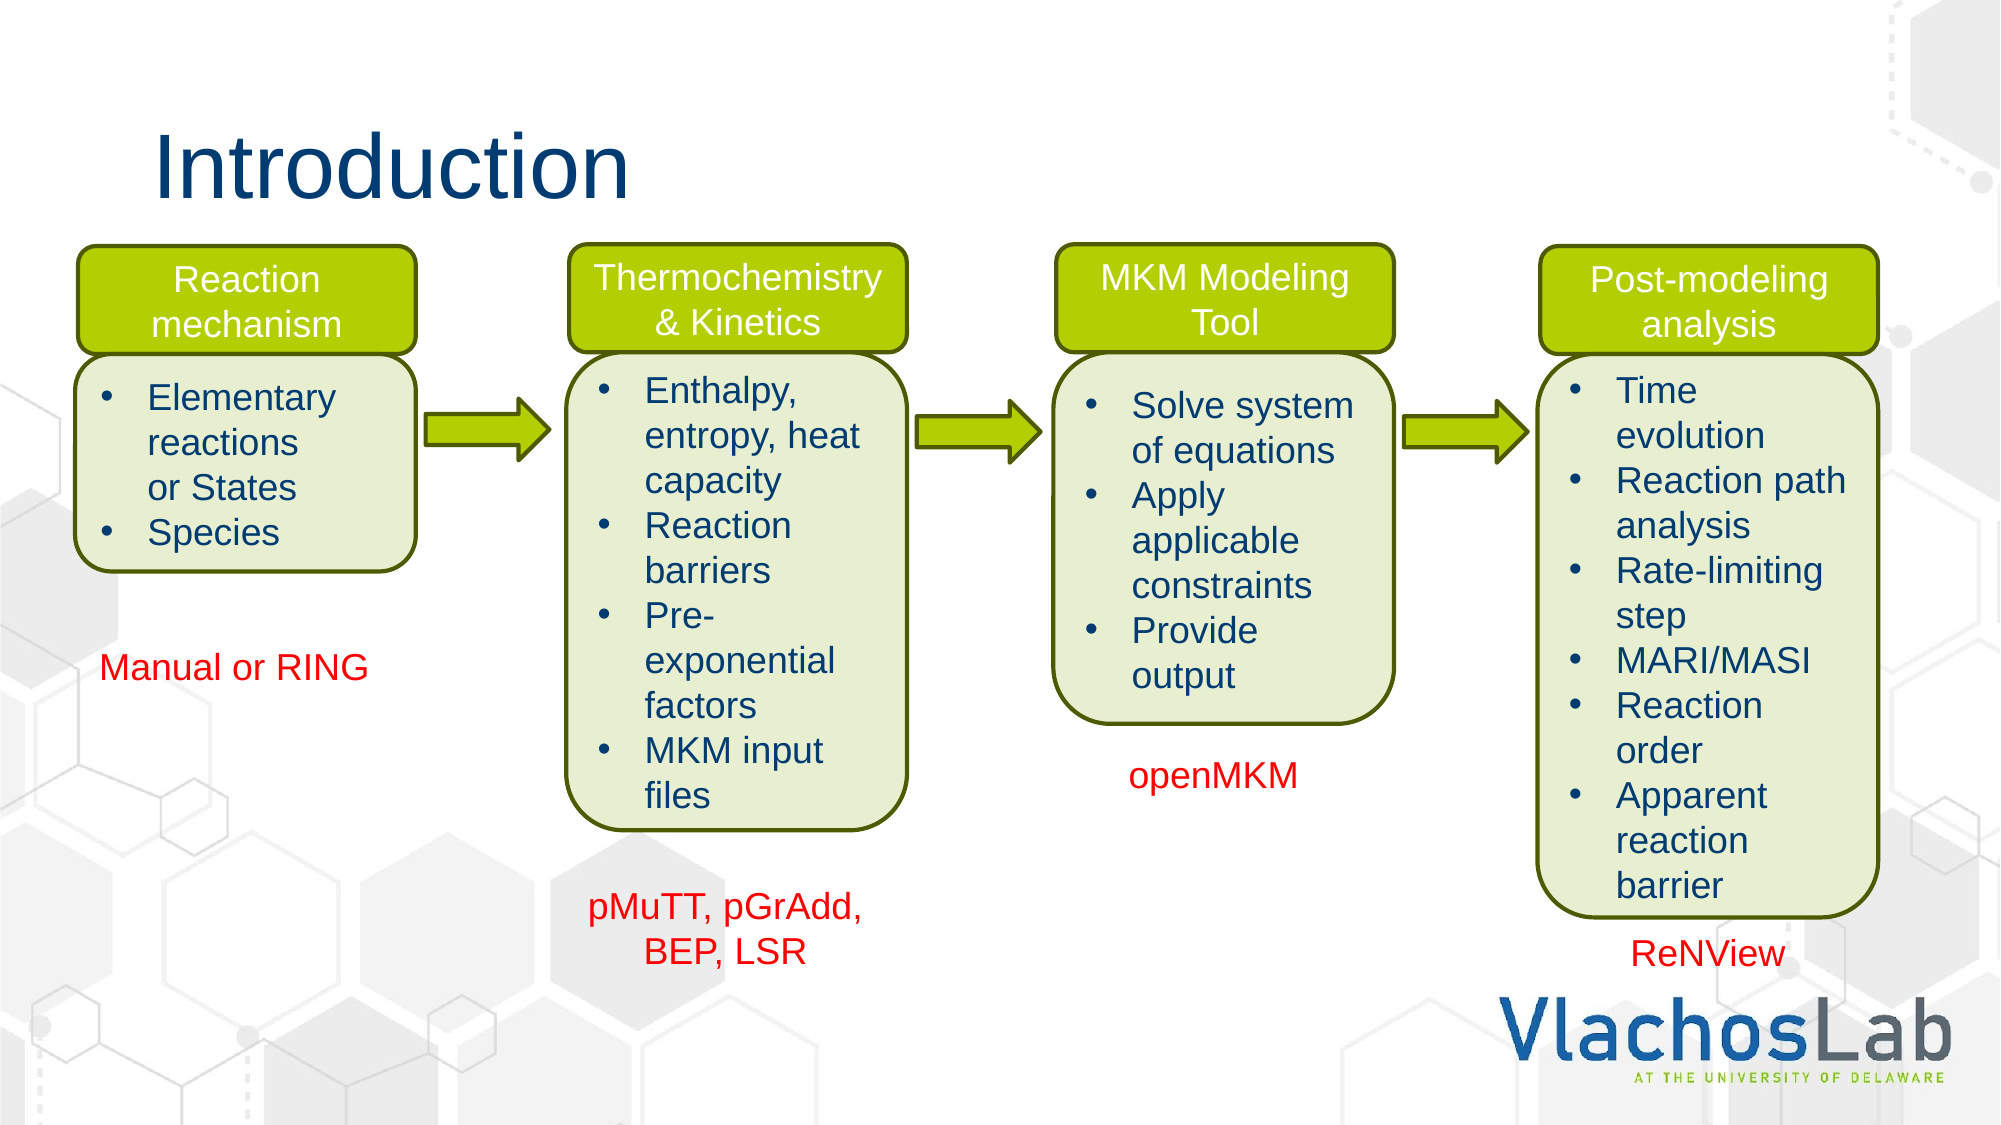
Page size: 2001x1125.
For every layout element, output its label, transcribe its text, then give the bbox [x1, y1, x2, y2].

text_box Elementary reactions or States Species [72, 351, 418, 574]
text_box pMuTT, pGrAdd, BEP, LSR [569, 874, 882, 980]
text_box Solve system of equations Apply applicable constraints Provide output [1051, 350, 1397, 726]
text_box Time evolution Reaction path analysis Rate-limiting step MARI/MASI Reaction order Apparent reaction barrier [1535, 351, 1881, 920]
text_box MKM Modeling Tool [1054, 242, 1397, 355]
text_box Thermochemistry & Kinetics [567, 242, 910, 355]
text_box [1401, 398, 1530, 465]
title Introduction [137, 59, 1863, 278]
text_box openMKM [1057, 743, 1370, 804]
text_box [914, 398, 1043, 465]
text_box [423, 396, 552, 463]
text_box ReNView [1551, 922, 1865, 982]
text_box Manual or RING [78, 635, 391, 696]
picture [0, 0, 2001, 1125]
text_box Enthalpy, entropy, heat capacity Reaction barriers Pre-exponential factors MKM input files [564, 350, 910, 833]
text_box Post-modeling analysis [1538, 243, 1881, 357]
text_box Reaction mechanism [75, 243, 418, 356]
